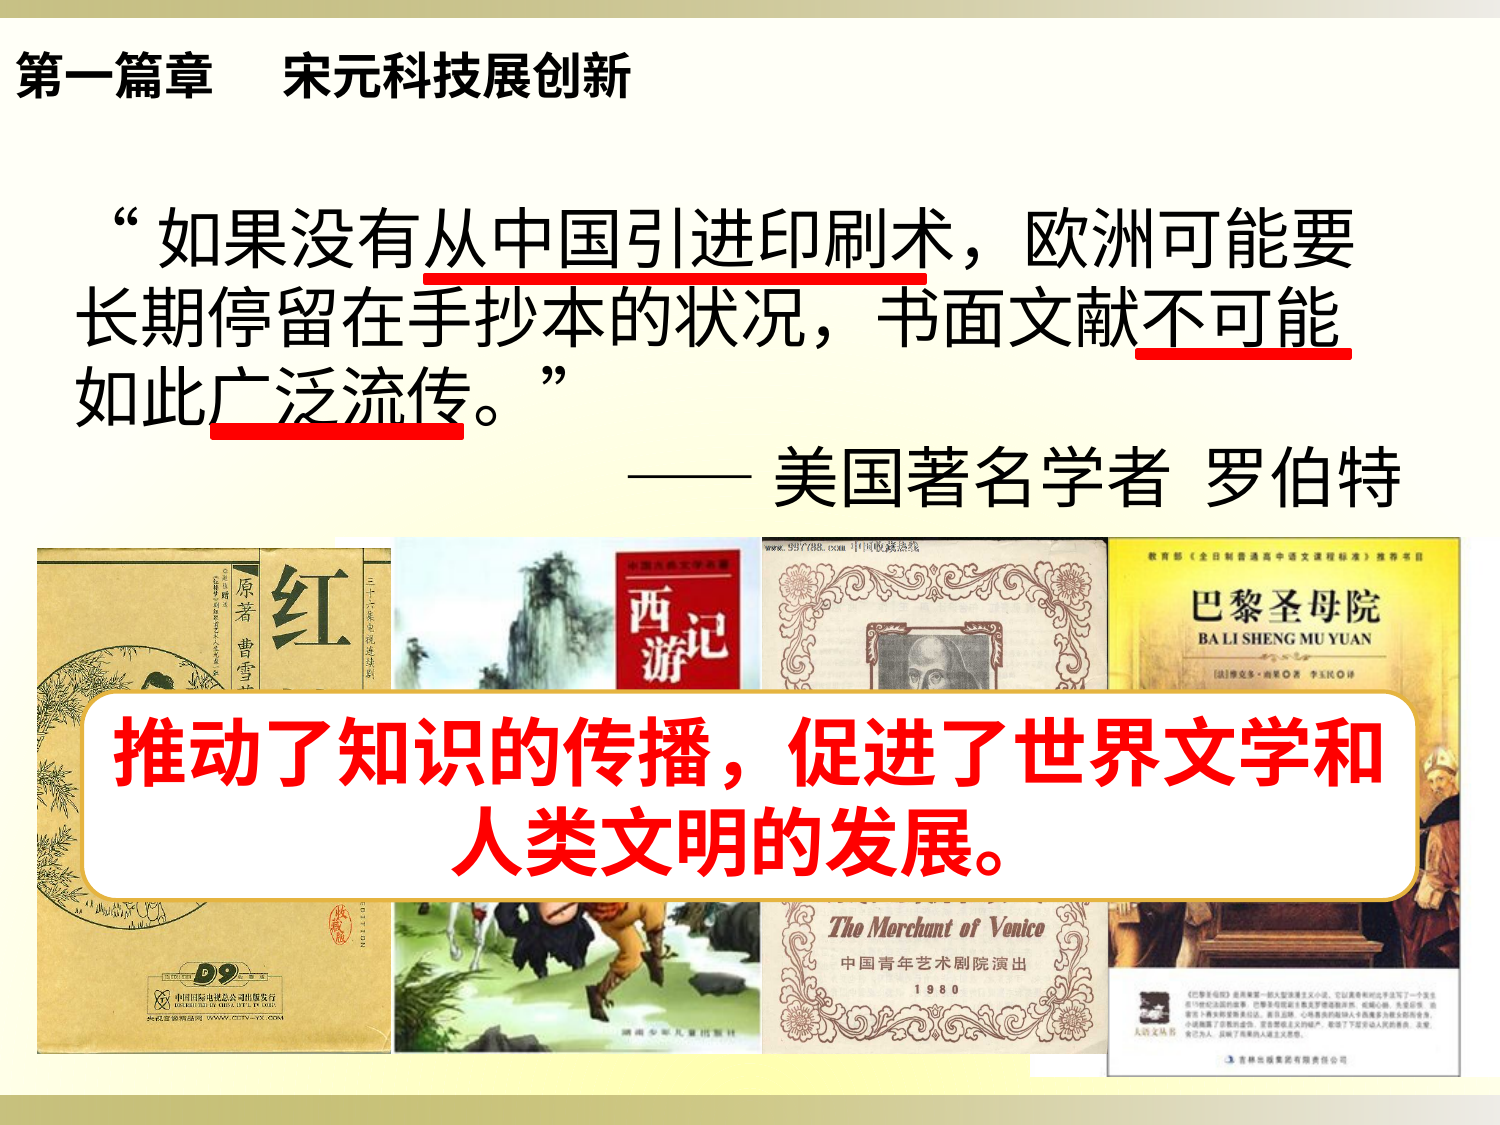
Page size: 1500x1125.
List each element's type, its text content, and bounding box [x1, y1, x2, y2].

text_box [210, 423, 464, 440]
text_box 第一篇章 宋元科技展创新 [0, 37, 1213, 113]
text_box [423, 273, 927, 285]
text_box [1135, 348, 1352, 360]
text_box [36, 536, 1500, 1077]
text_box “如果没有从中国引进印刷术，欧洲可能要长期停留在手抄本的状况，书面文献不可能如此广泛流传。” ——美国著名学者 罗伯特 [58, 188, 1418, 524]
